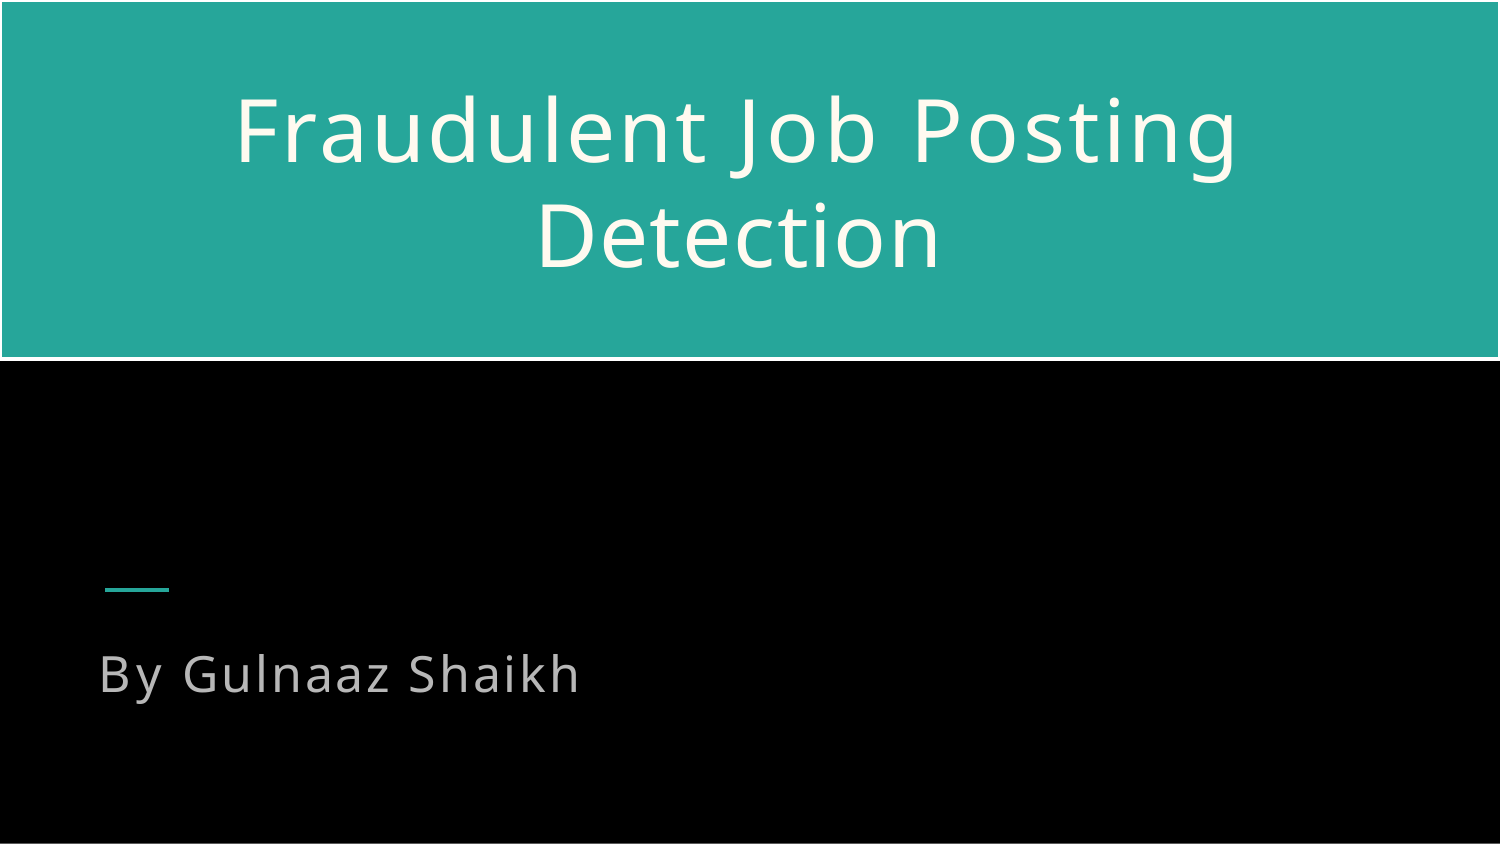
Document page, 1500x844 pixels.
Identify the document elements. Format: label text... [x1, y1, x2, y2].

text_box Fraudulent Job Posting Detection [137, 72, 1338, 285]
text_box [0, 0, 1500, 361]
text_box By Gulnaaz Shaikh [96, 639, 588, 702]
